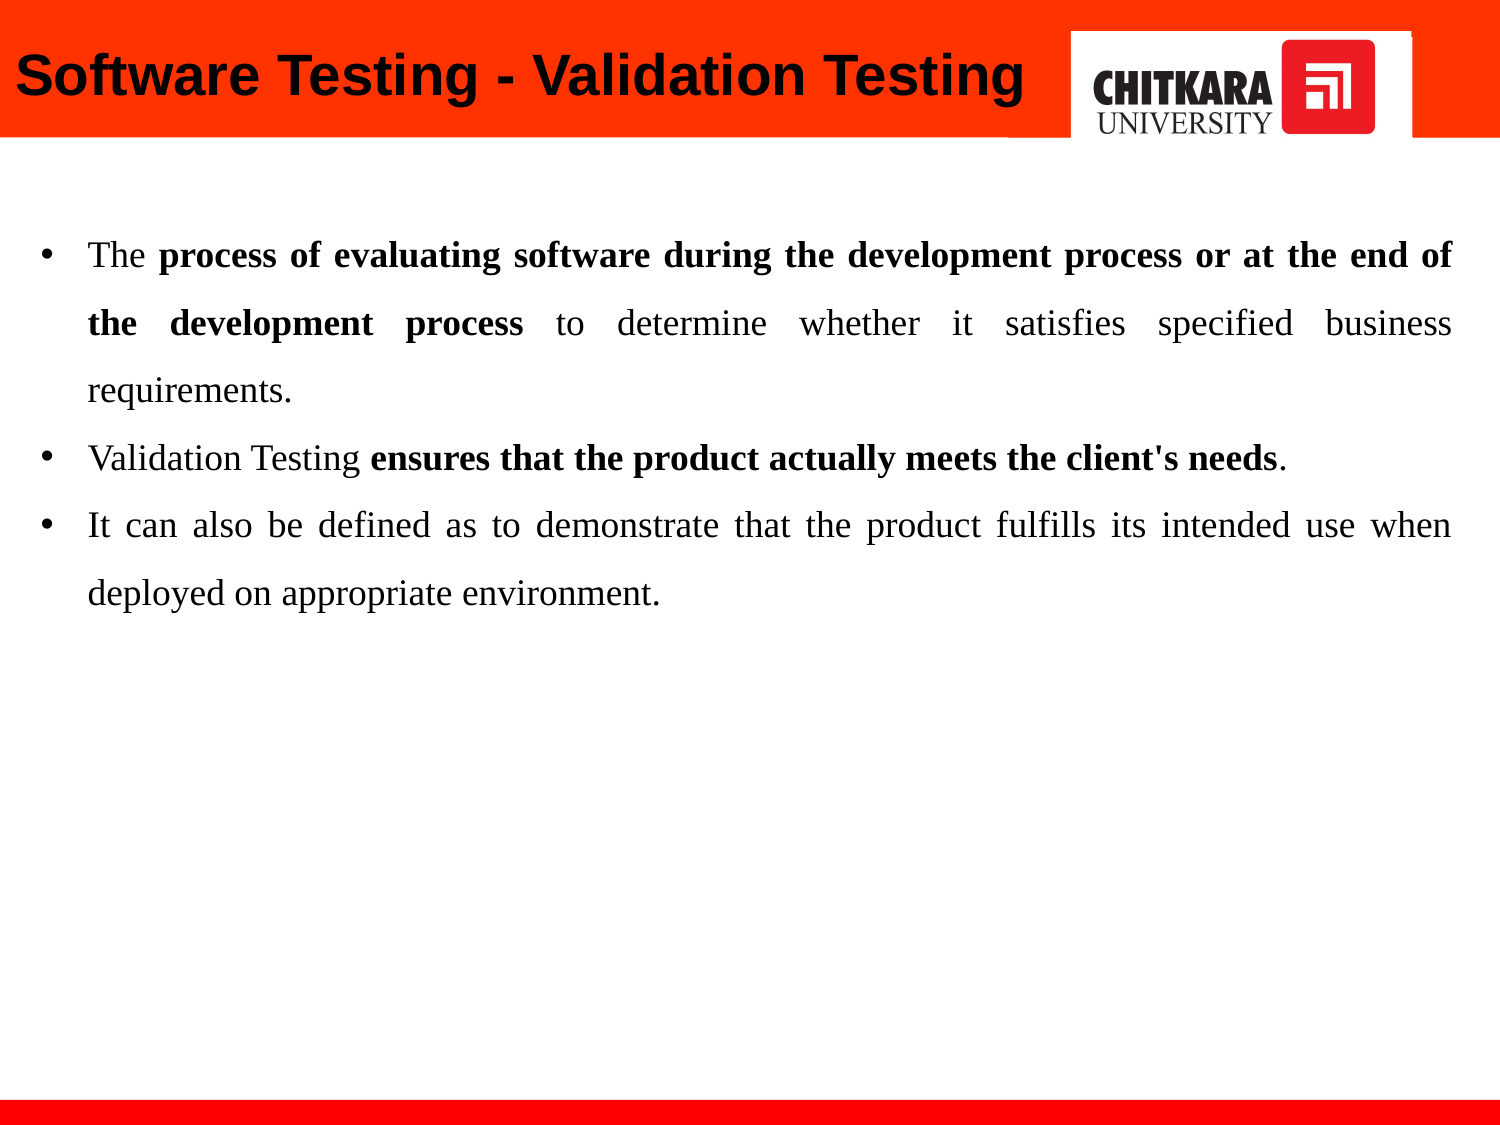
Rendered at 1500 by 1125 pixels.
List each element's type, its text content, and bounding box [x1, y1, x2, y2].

picture [1074, 37, 1390, 138]
text_box The process of evaluating software during the development process or at the end of the development process to determine whether it satisfies specified business requirements. Validation Testing ensures that the product actually meets the client's needs. It can also be defined as to demonstrate that the product fulfills its intended use when deployed on appropriate environment. [25, 155, 1469, 621]
text_box Software Testing - Validation Testing [0, 29, 1075, 115]
